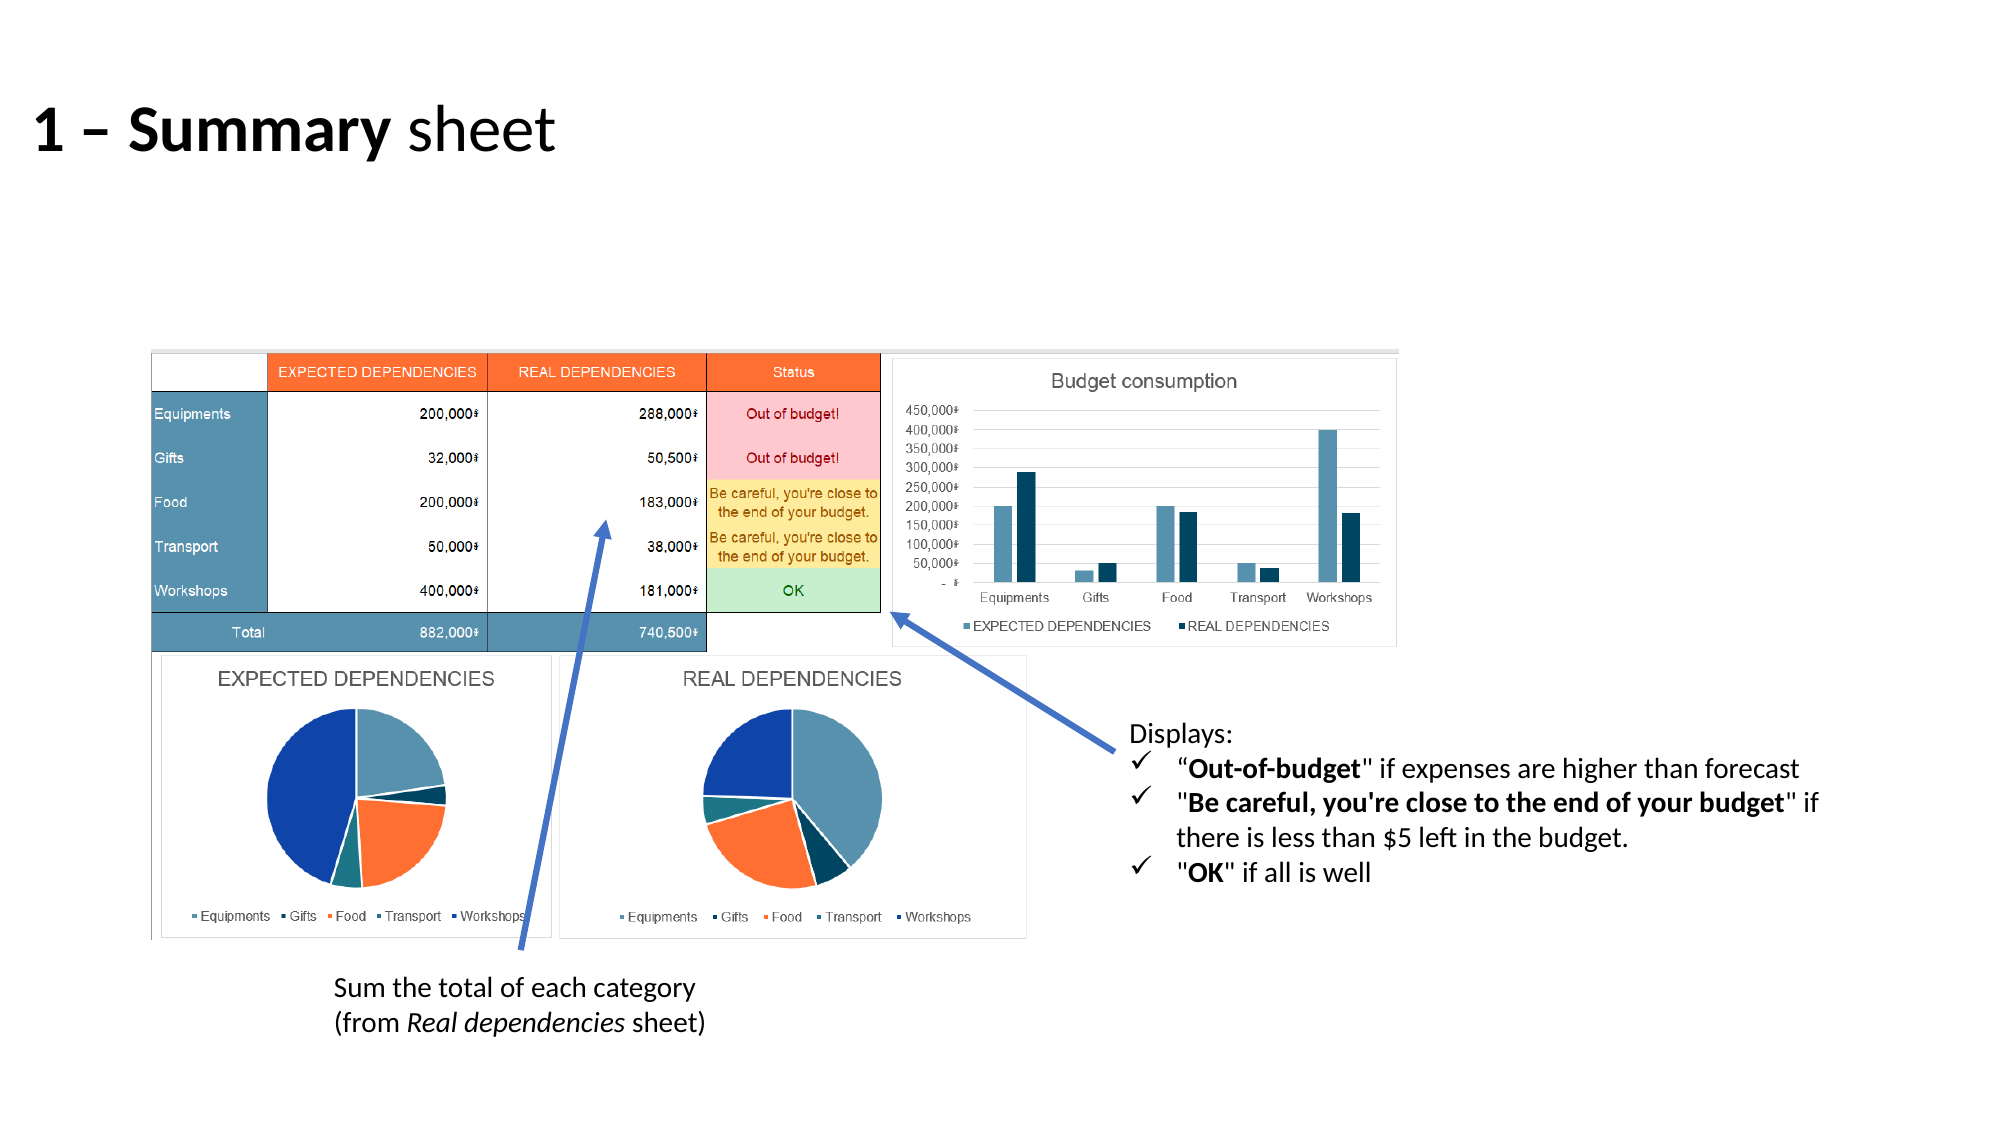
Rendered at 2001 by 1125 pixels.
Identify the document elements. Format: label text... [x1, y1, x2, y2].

text_box Displays: “Out-of-budget" if expenses are higher than forecast "Be careful, you're close to the end of your budget" if there is less than $5 left in the budget. "OK" if all is well [1399, 706, 1859, 897]
text_box Sum the total of each category (from Real dependencies sheet) [319, 961, 723, 1046]
text_box 1 – Summary sheet [16, 77, 921, 173]
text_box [889, 611, 1115, 753]
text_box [520, 519, 607, 951]
picture [151, 349, 1399, 940]
